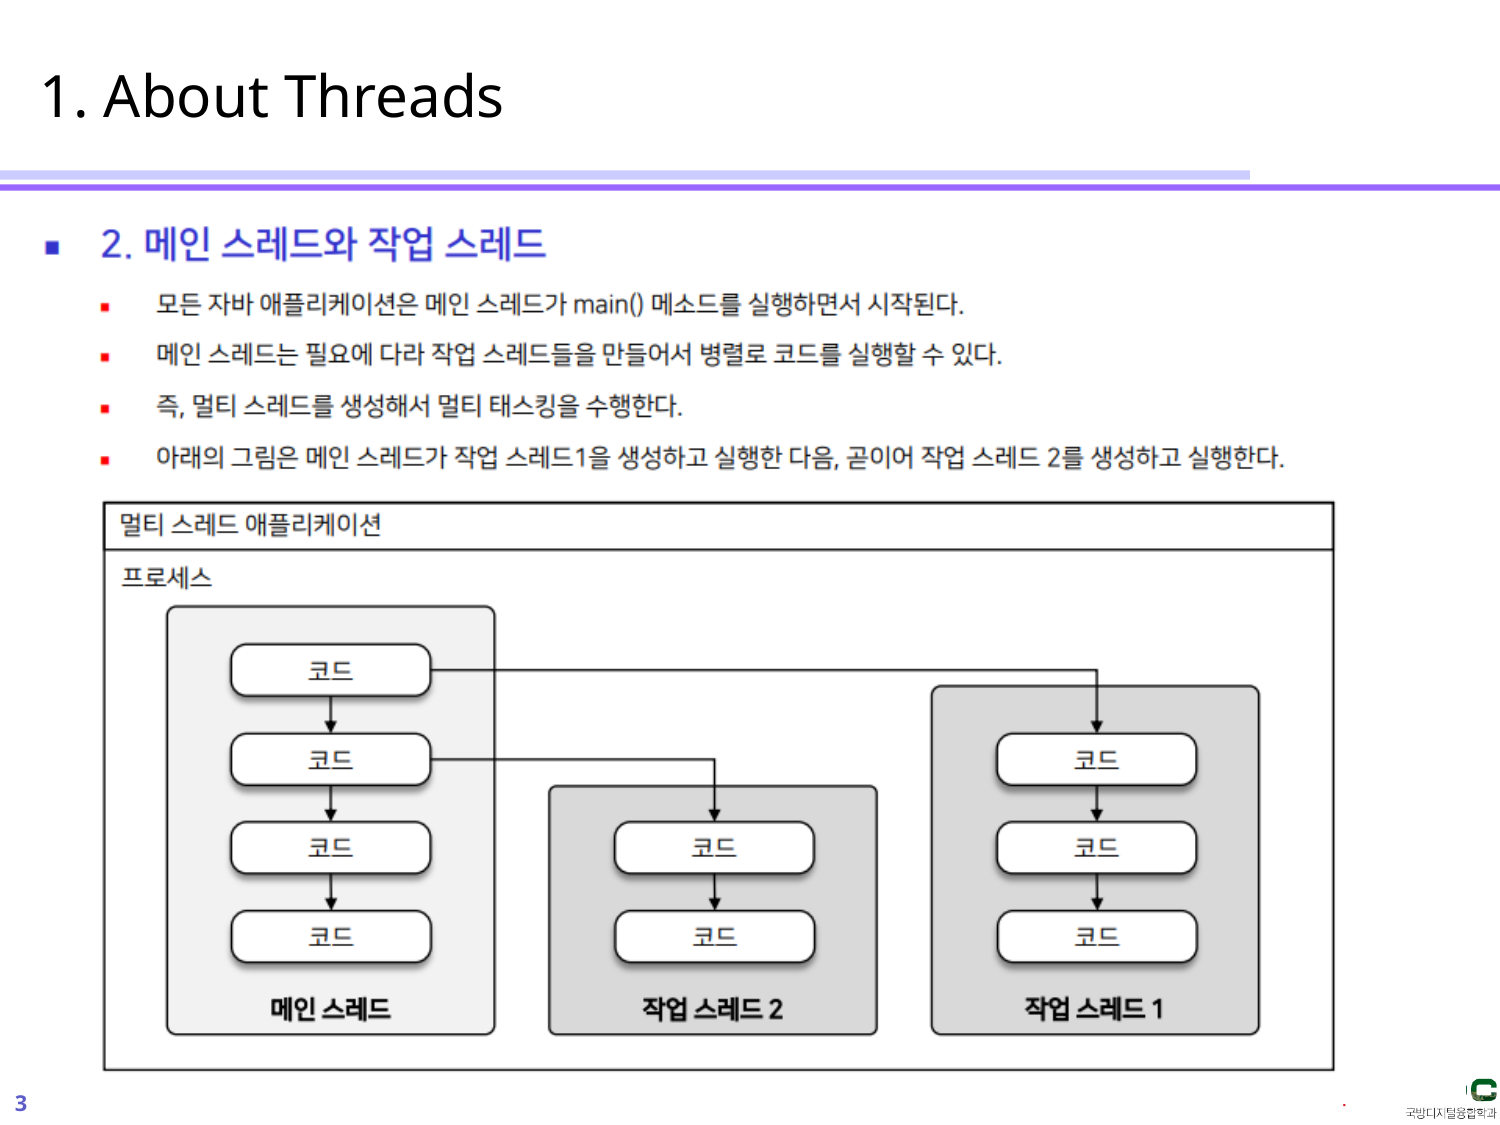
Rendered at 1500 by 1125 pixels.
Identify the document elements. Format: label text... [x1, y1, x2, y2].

title 1. About Threads [24, 26, 1475, 163]
slide_number 3 [0, 1082, 138, 1125]
picture [33, 210, 1500, 1122]
